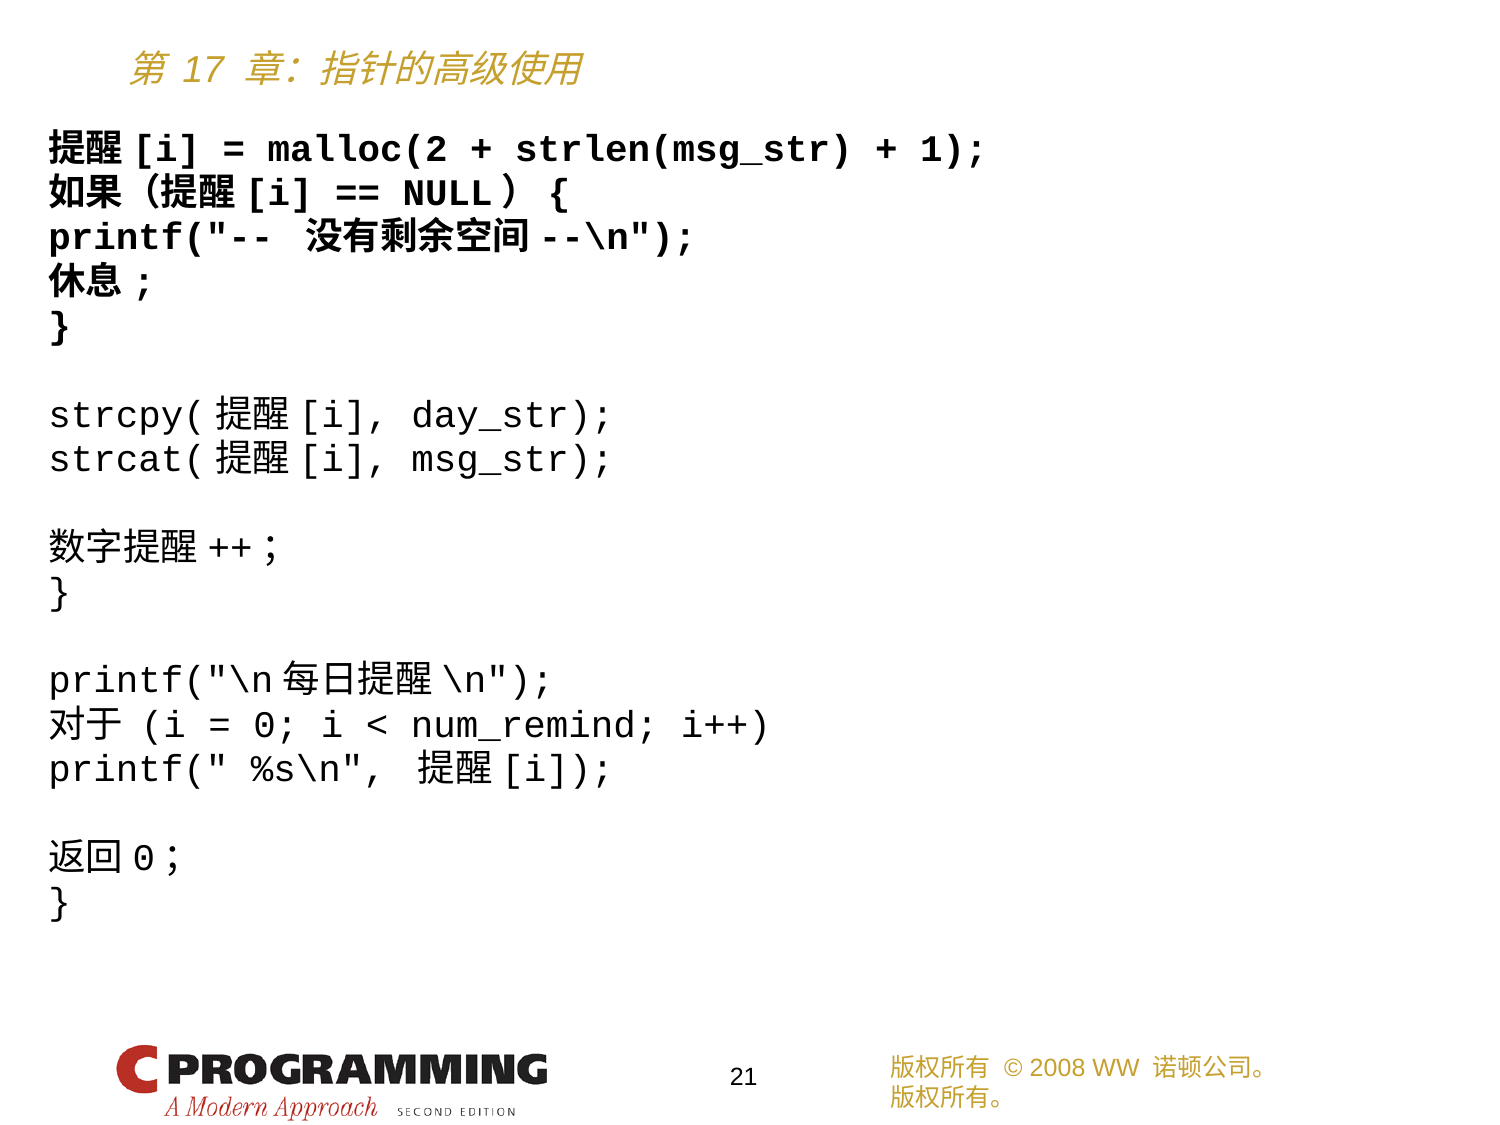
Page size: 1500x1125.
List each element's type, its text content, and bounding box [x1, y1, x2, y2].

footer 版权所有 © 2008 WW 诺顿公司。 版权所有。 [874, 1043, 1388, 1119]
slide_number 21 [687, 1049, 801, 1101]
list 提醒[i] = malloc(2 + strlen(msg_str) + 1); 如果（提醒[i] == NULL）{ printf("-- 没有剩余空间--\n"); 休息; } strcpy(提醒[i], day_str); strcat(提醒[i], msg_str); 数字提醒++； } printf("\n每日提醒\n"); 对于 (i = 0; i < num_remind; i++) printf(" %s\n", 提醒[i]); 返回0； } [33, 125, 1484, 1038]
picture [112, 1041, 550, 1123]
